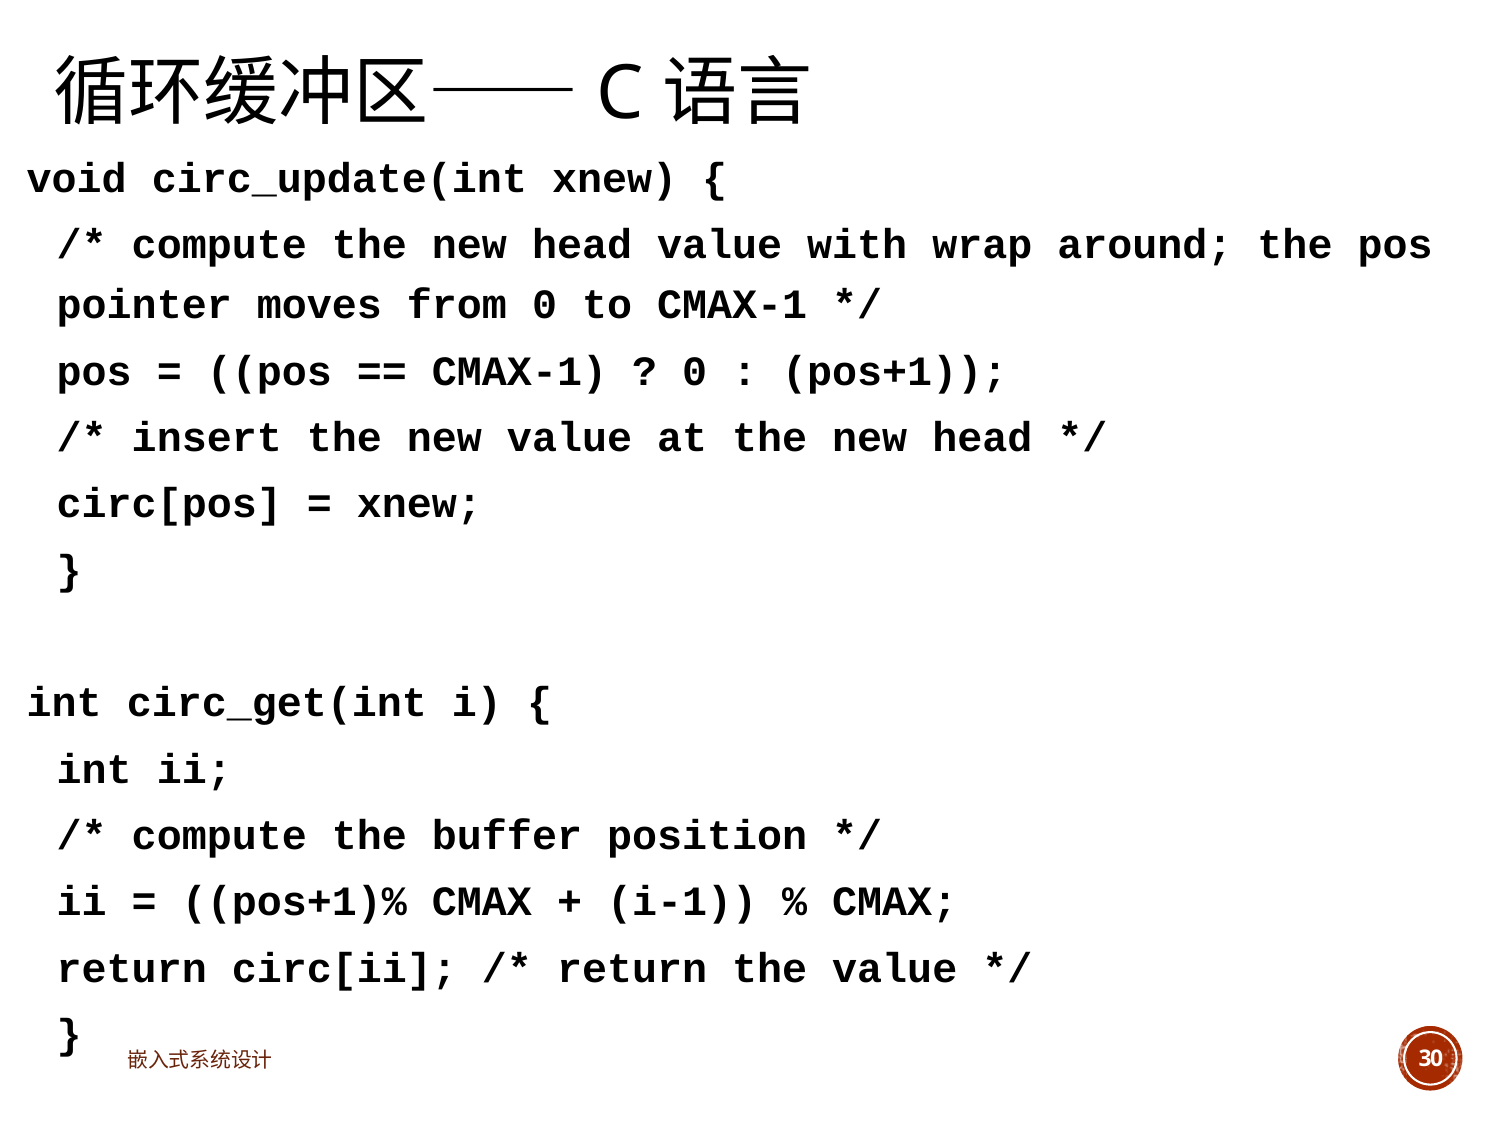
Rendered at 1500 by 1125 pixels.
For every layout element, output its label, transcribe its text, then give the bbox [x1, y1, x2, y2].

title 循环缓冲区——C语言 [38, 36, 1462, 133]
list void circ_update(int xnew) { /* compute the new head value with wrap around; the pos pointer moves from 0 to CMAX-1 */ pos = ((pos == CMAX-1) ? 0 : (pos+1)); /* insert the new value at the new head */ circ[pos] = xnew; } int circ_get(int i) { int ii; /* compute the buffer position */ ii = ((pos+1)% CMAX + (i-1)) % CMAX; return circ[ii]; /* return the value */ } [11, 133, 1462, 1079]
slide_number 30 [1391, 1028, 1471, 1089]
footer 嵌入式系统设计 [112, 1028, 891, 1089]
